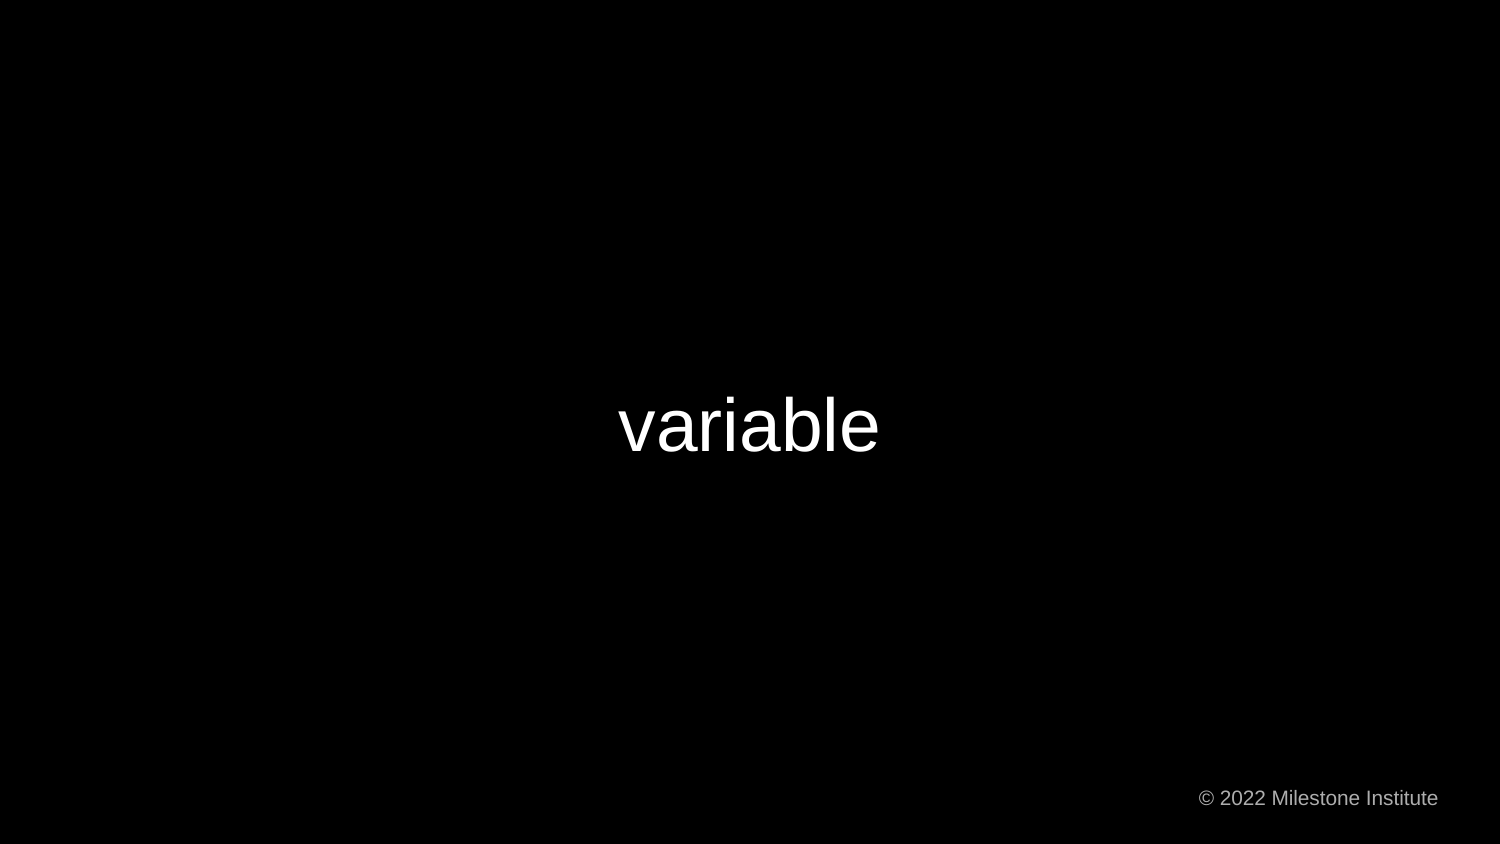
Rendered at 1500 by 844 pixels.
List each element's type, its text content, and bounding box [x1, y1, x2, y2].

title variable [51, 352, 1449, 491]
